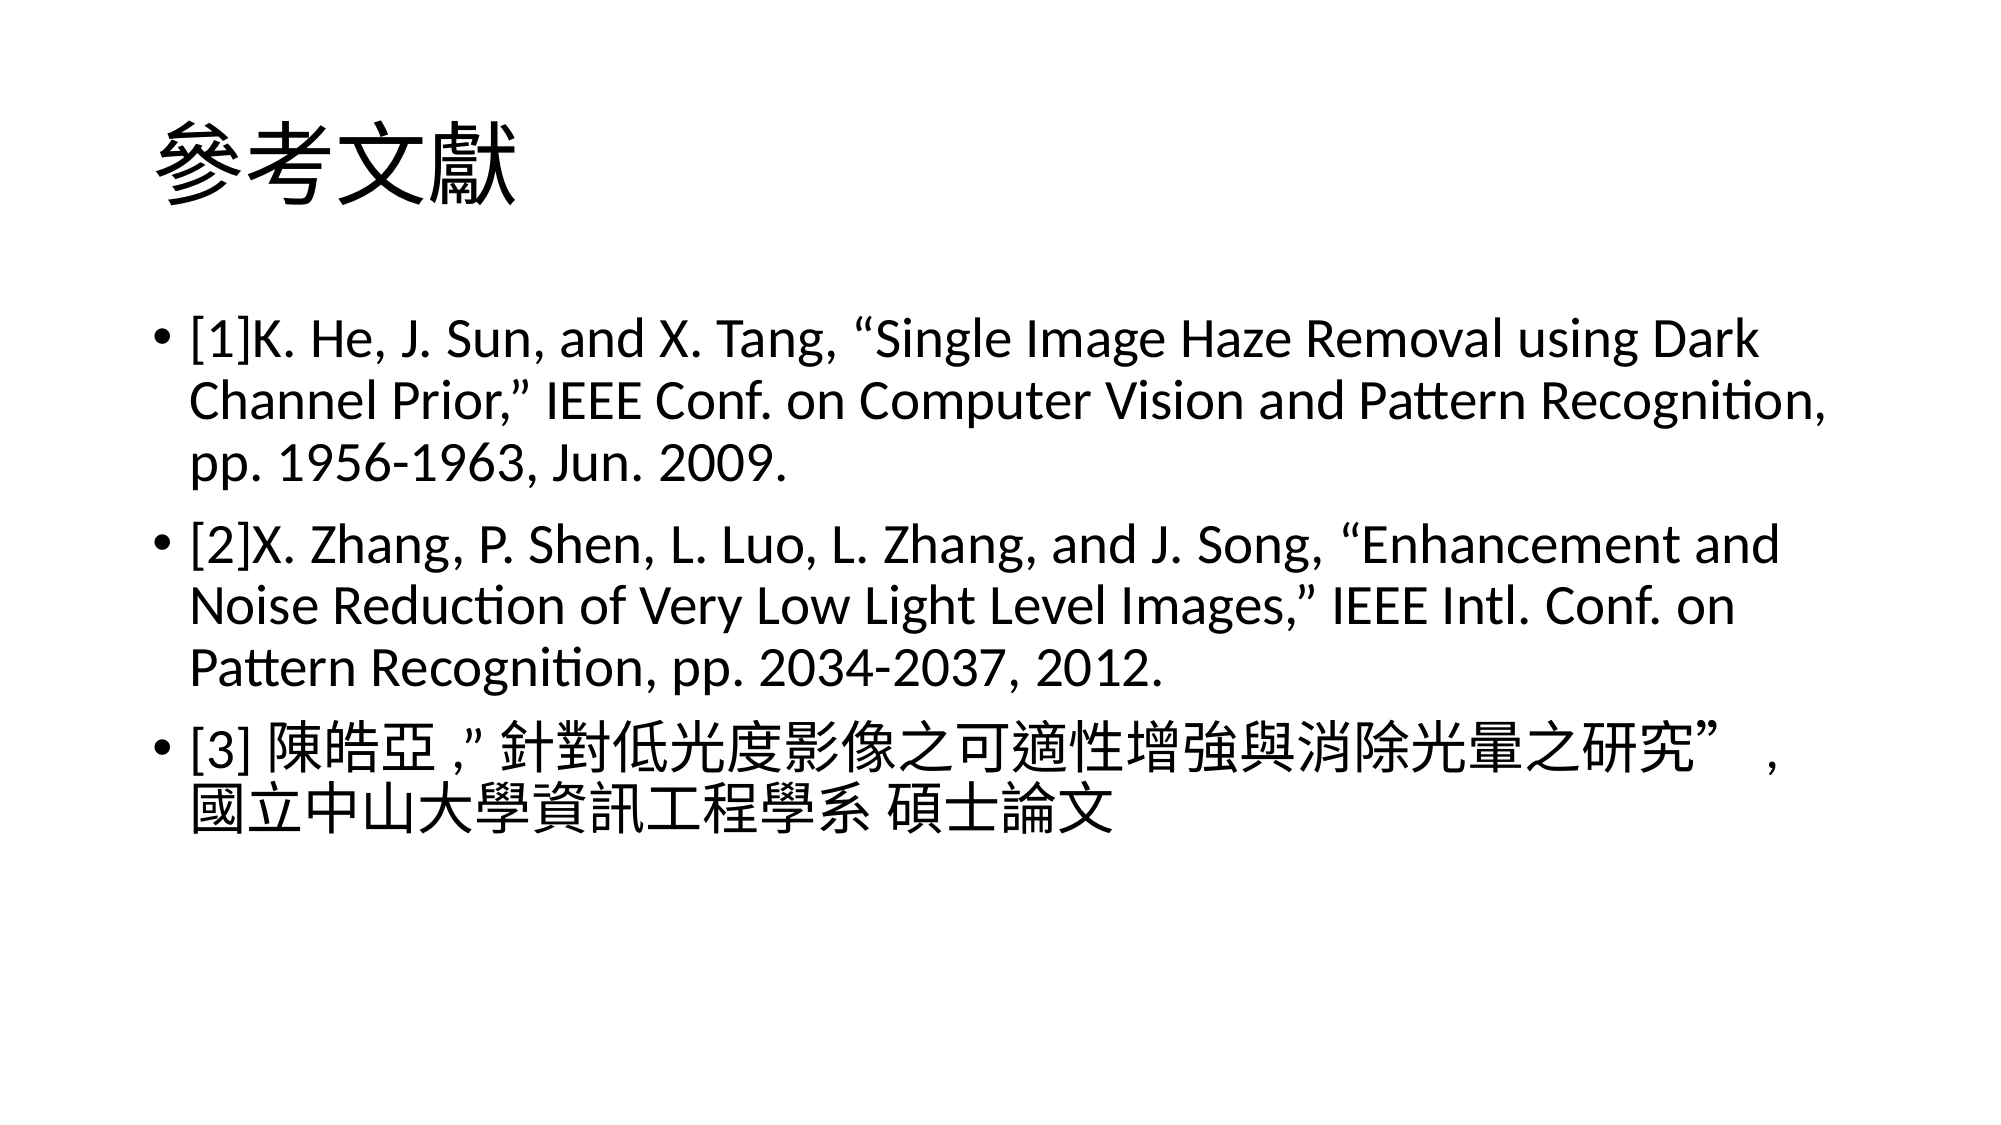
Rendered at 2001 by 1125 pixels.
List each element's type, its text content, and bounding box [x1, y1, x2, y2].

list [1]K. He, J. Sun, and X. Tang, “Single Image Haze Removal using Dark Channel Prior,” IEEE Conf. on Computer Vision and Pattern Recognition, pp. 1956-1963, Jun. 2009. [2]X. Zhang, P. Shen, L. Luo, L. Zhang, and J. Song, “Enhancement and Noise Reduction of Very Low Light Level Images,” IEEE Intl. Conf. on Pattern Recognition, pp. 2034-2037, 2012. [3]陳皓亞,”針對低光度影像之可適性增強與消除光暈之研究”,國立中山大學資訊工程學系 碩士論文 [137, 301, 1863, 1015]
title 參考文獻 [137, 59, 1863, 278]
